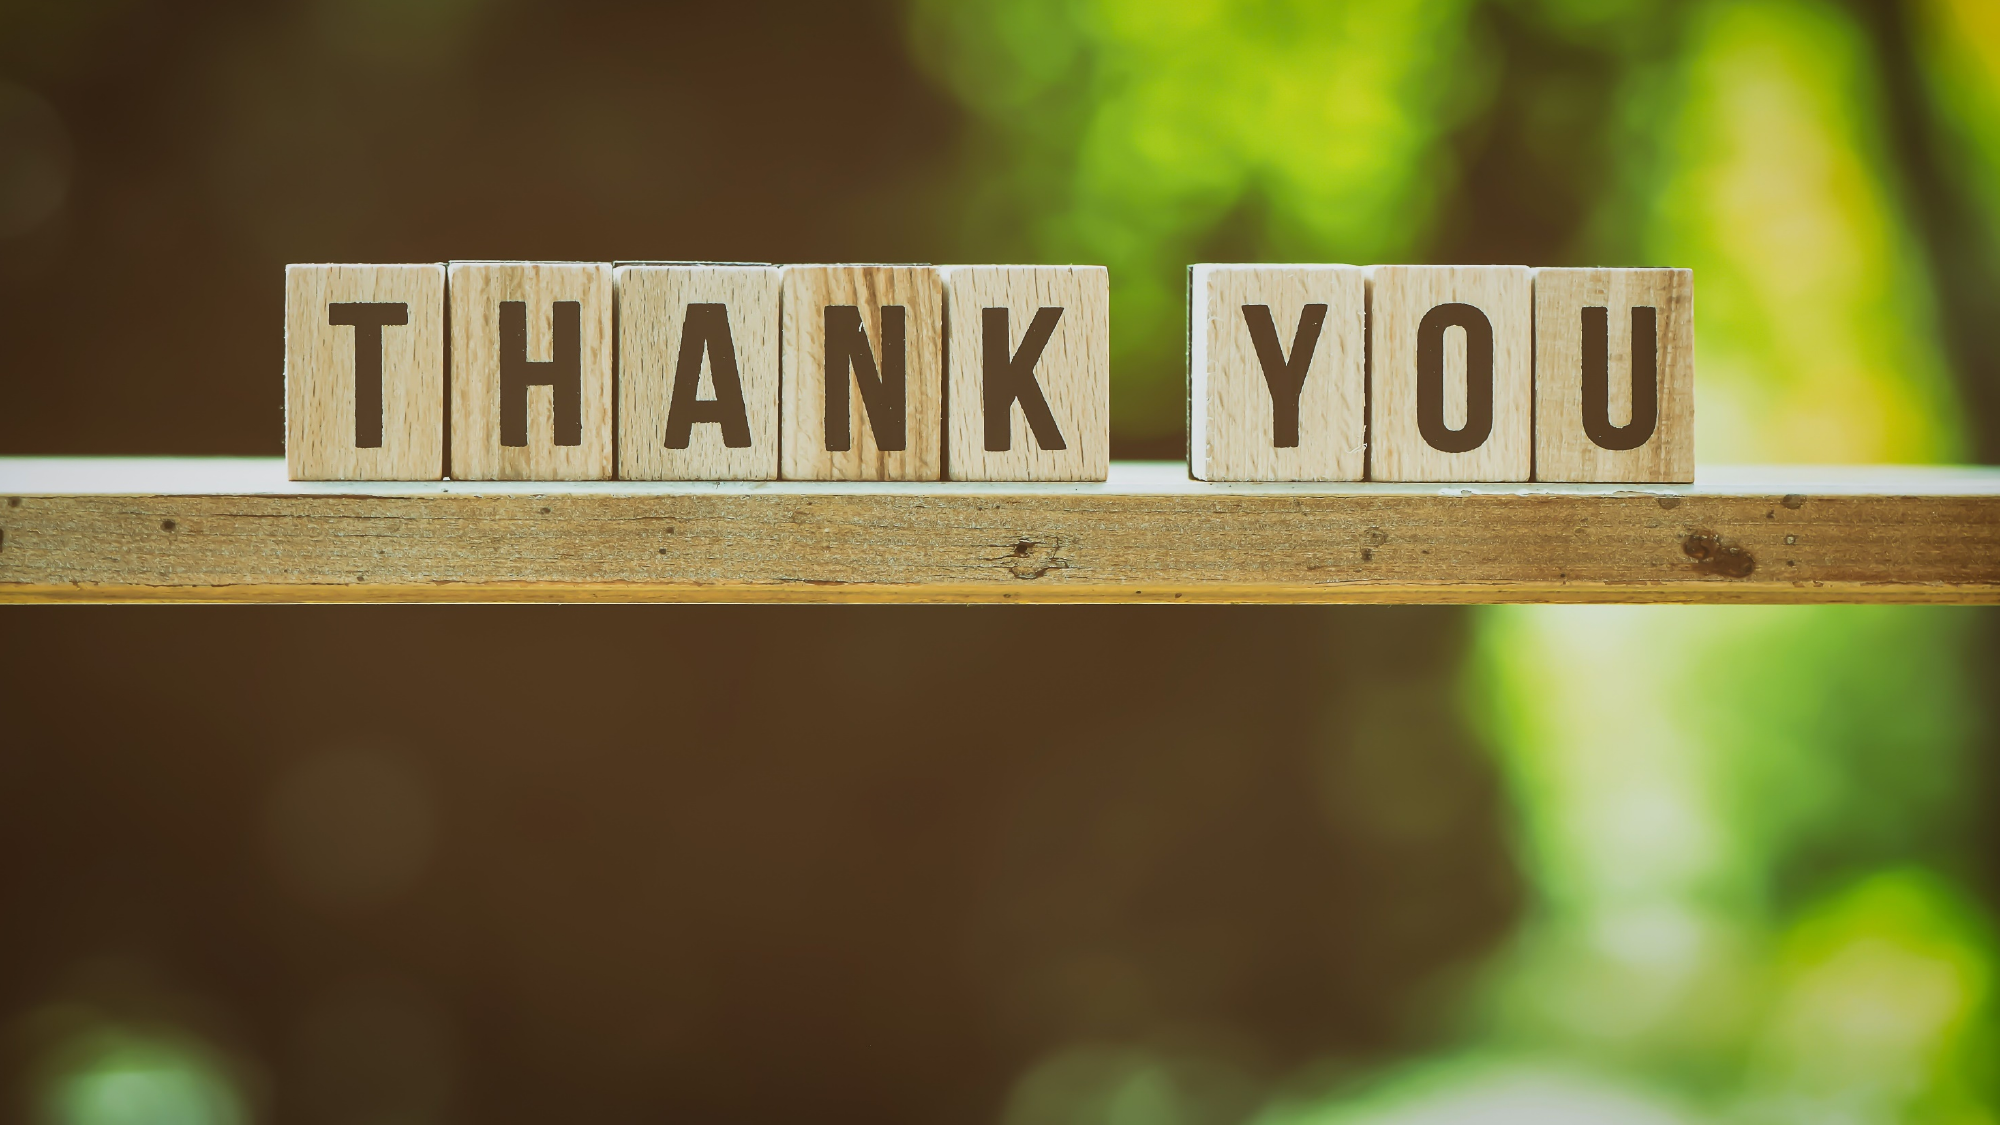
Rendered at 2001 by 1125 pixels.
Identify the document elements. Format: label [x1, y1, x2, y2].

list [0, 0, 2000, 1125]
